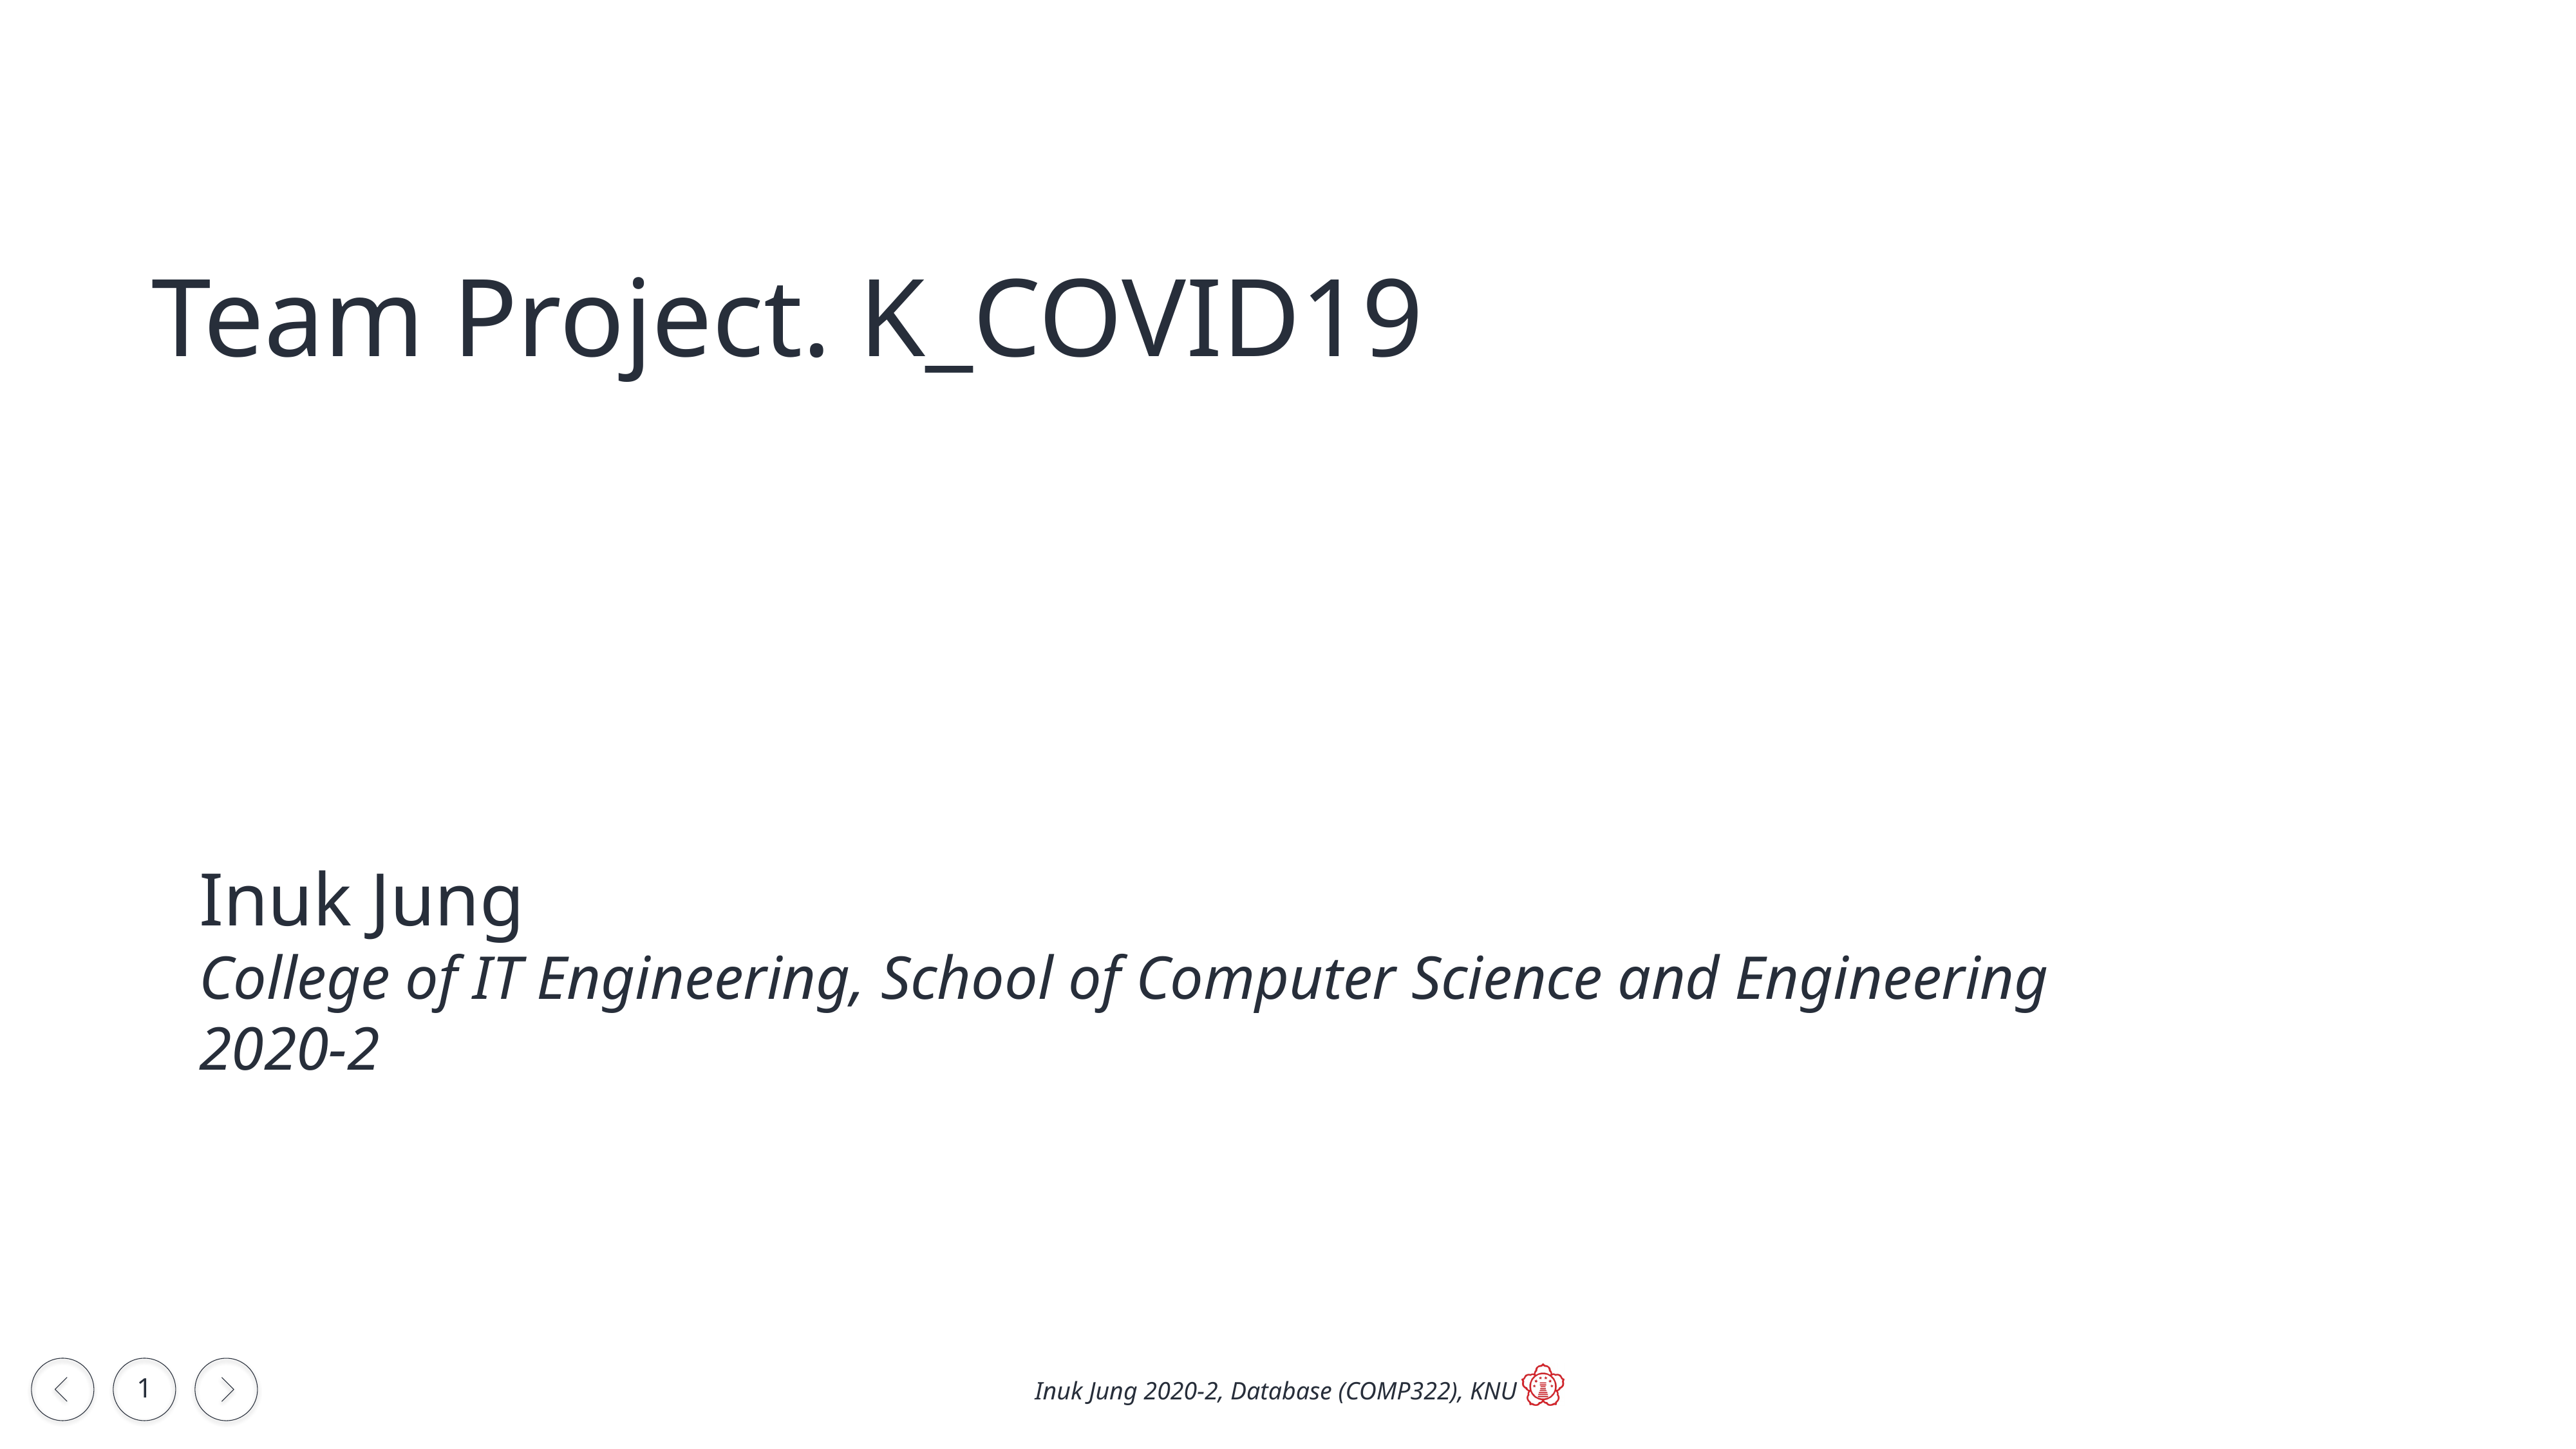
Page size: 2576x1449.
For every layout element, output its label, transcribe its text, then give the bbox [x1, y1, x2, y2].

picture [1521, 1363, 1565, 1406]
text_box Inuk Jung College of IT Engineering, School of Computer Science and Engineering 2020-2 [189, 848, 2061, 1087]
text_box Team Project. K_COVID19 [142, 244, 2534, 383]
